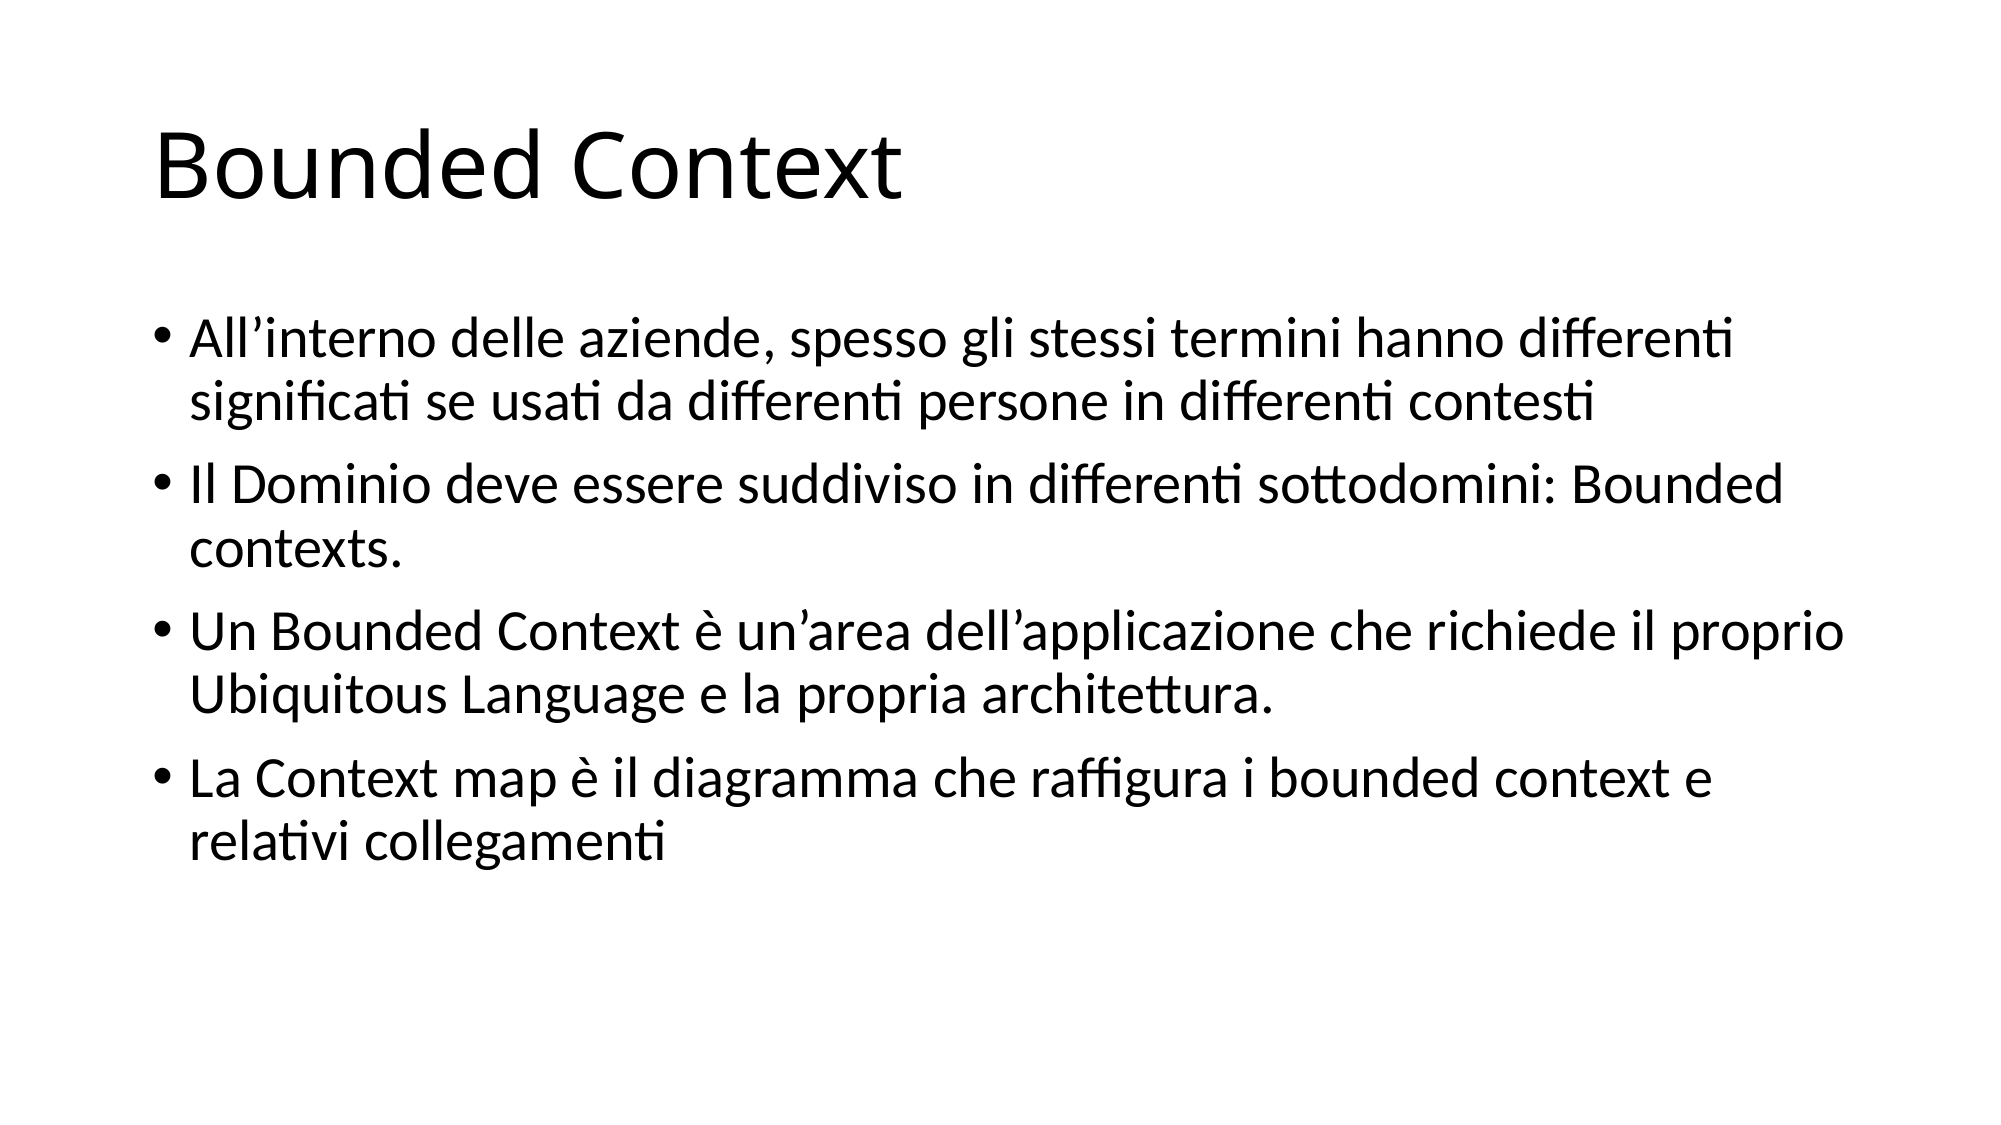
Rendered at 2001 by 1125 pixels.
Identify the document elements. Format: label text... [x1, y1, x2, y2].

list All’interno delle aziende, spesso gli stessi termini hanno differenti significati se usati da differenti persone in differenti contesti Il Dominio deve essere suddiviso in differenti sottodomini: Bounded contexts. Un Bounded Context è un’area dell’applicazione che richiede il proprio Ubiquitous Language e la propria architettura. La Context map è il diagramma che raffigura i bounded context e relativi collegamenti [137, 299, 1863, 1014]
title Bounded Context [137, 59, 1863, 278]
